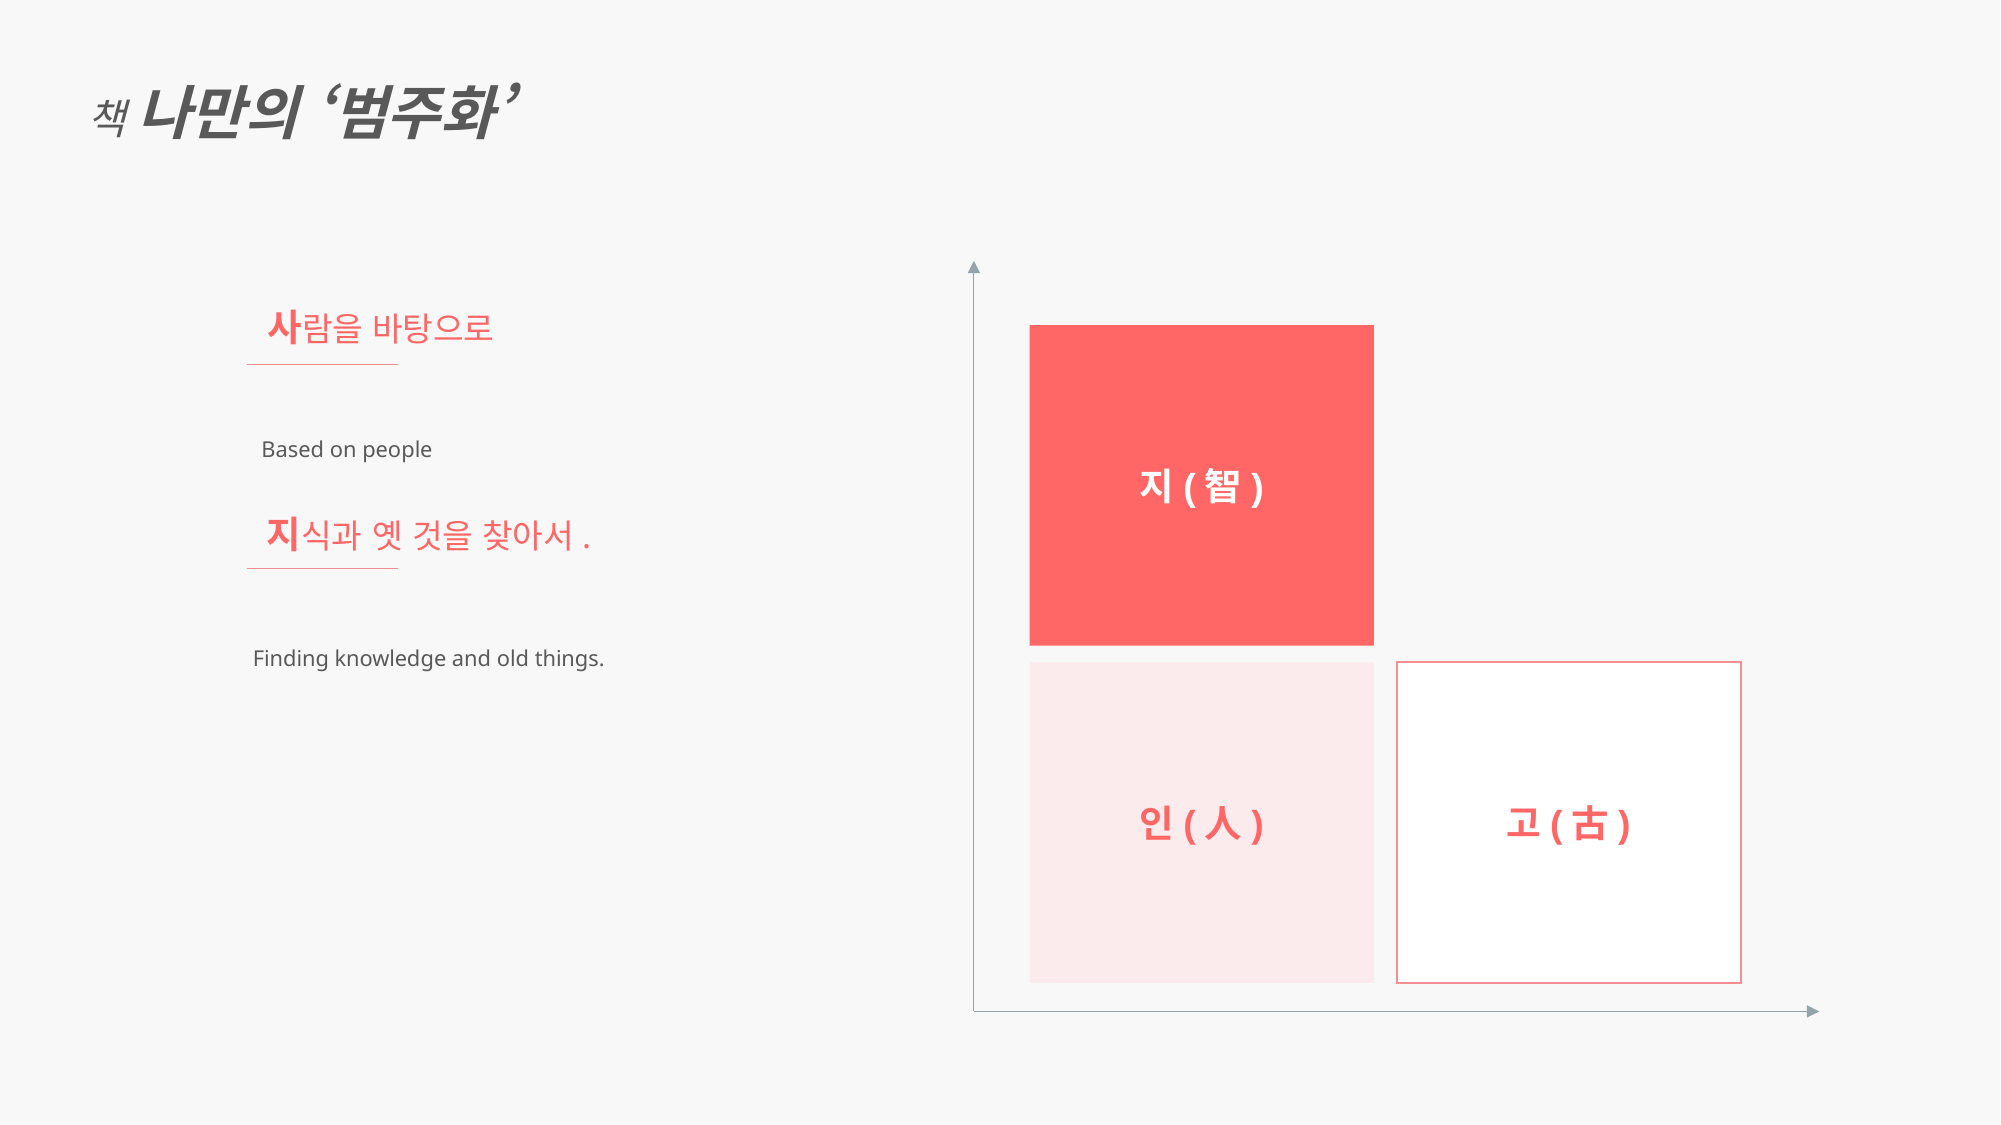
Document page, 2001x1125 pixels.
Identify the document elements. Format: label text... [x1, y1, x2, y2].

text_box 책 나만의 ‘범주화’ [72, 33, 1070, 154]
text_box Finding knowledge and old things. [238, 624, 706, 679]
text_box 인(人) [1029, 661, 1375, 984]
text_box 지(智) [1029, 324, 1375, 647]
text_box Based on people [246, 414, 715, 469]
text_box 사람을 바탕으로 [252, 296, 510, 357]
text_box 고(古) [1396, 661, 1742, 984]
text_box 지식과 옛 것을 찾아서. [251, 504, 606, 564]
